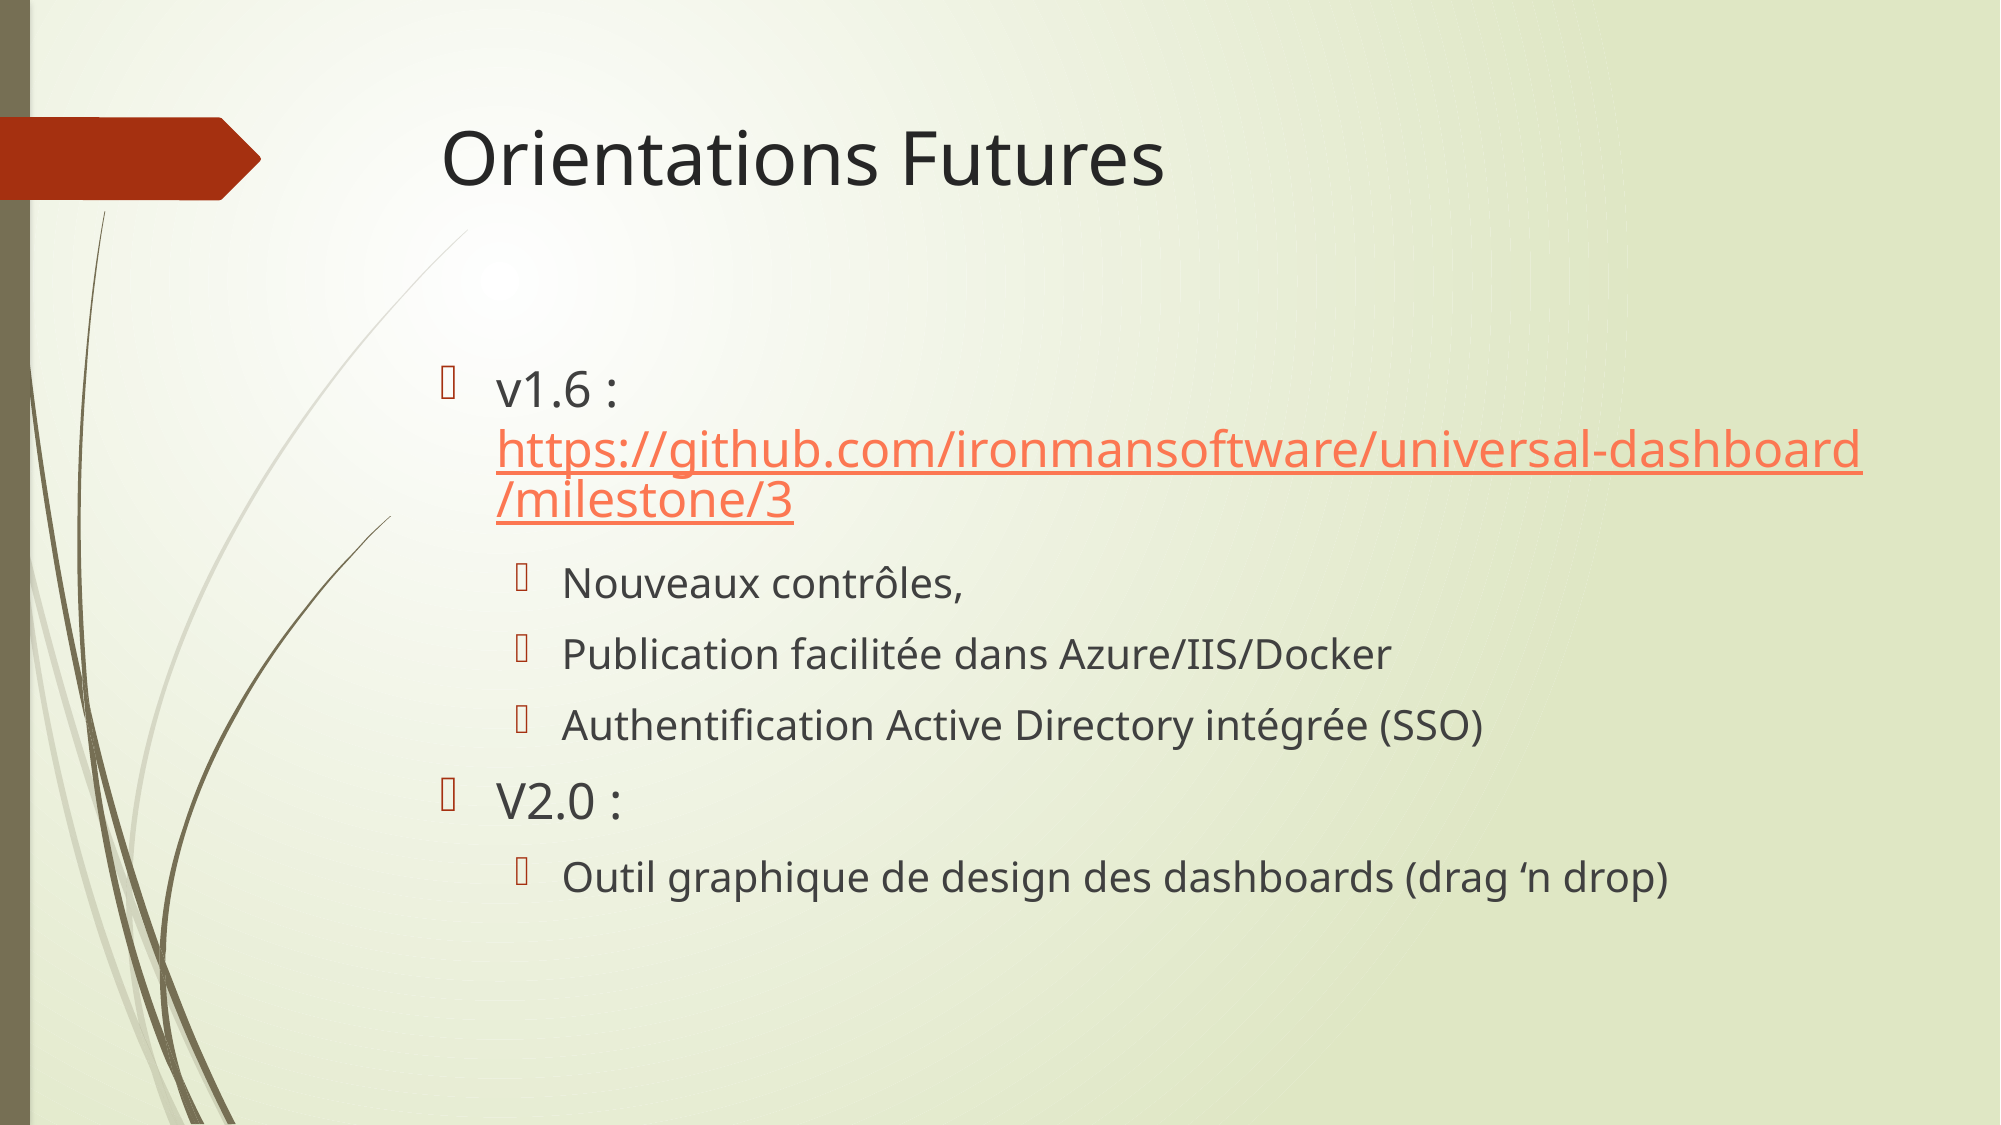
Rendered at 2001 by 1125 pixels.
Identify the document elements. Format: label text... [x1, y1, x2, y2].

list v1.6 : https://github.com/ironmansoftware/universal-dashboard/milestone/3 Nouveaux contrôles, Publication facilitée dans Azure/IIS/Docker Authentification Active Directory intégrée (SSO) V2.0 : Outil graphique de design des dashboards (drag ‘n drop) [424, 350, 1888, 970]
title Orientations Futures [425, 102, 1888, 313]
